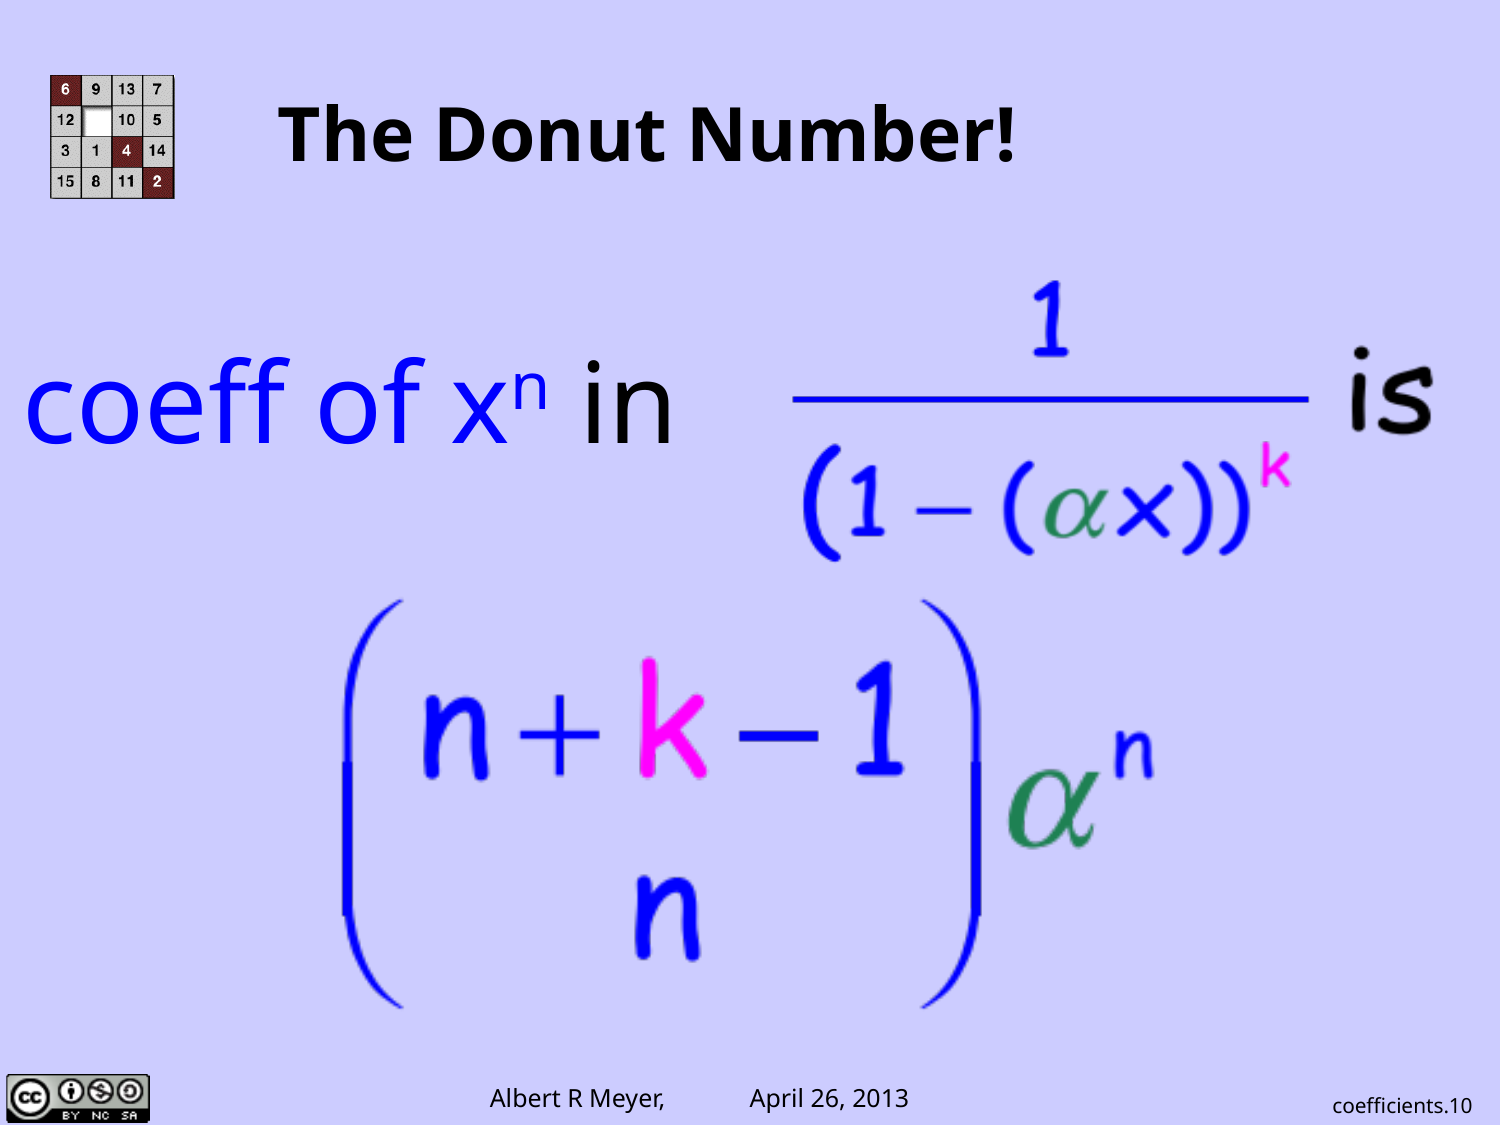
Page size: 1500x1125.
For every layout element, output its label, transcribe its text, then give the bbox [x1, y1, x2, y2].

text_box coeff of xn in [8, 323, 783, 474]
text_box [338, 593, 1156, 1012]
picture [6, 1074, 150, 1123]
slide_number coefficients.10 [1049, 1084, 1488, 1125]
picture [50, 75, 175, 199]
title The Donut Number! [262, 37, 1500, 226]
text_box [788, 224, 1438, 567]
